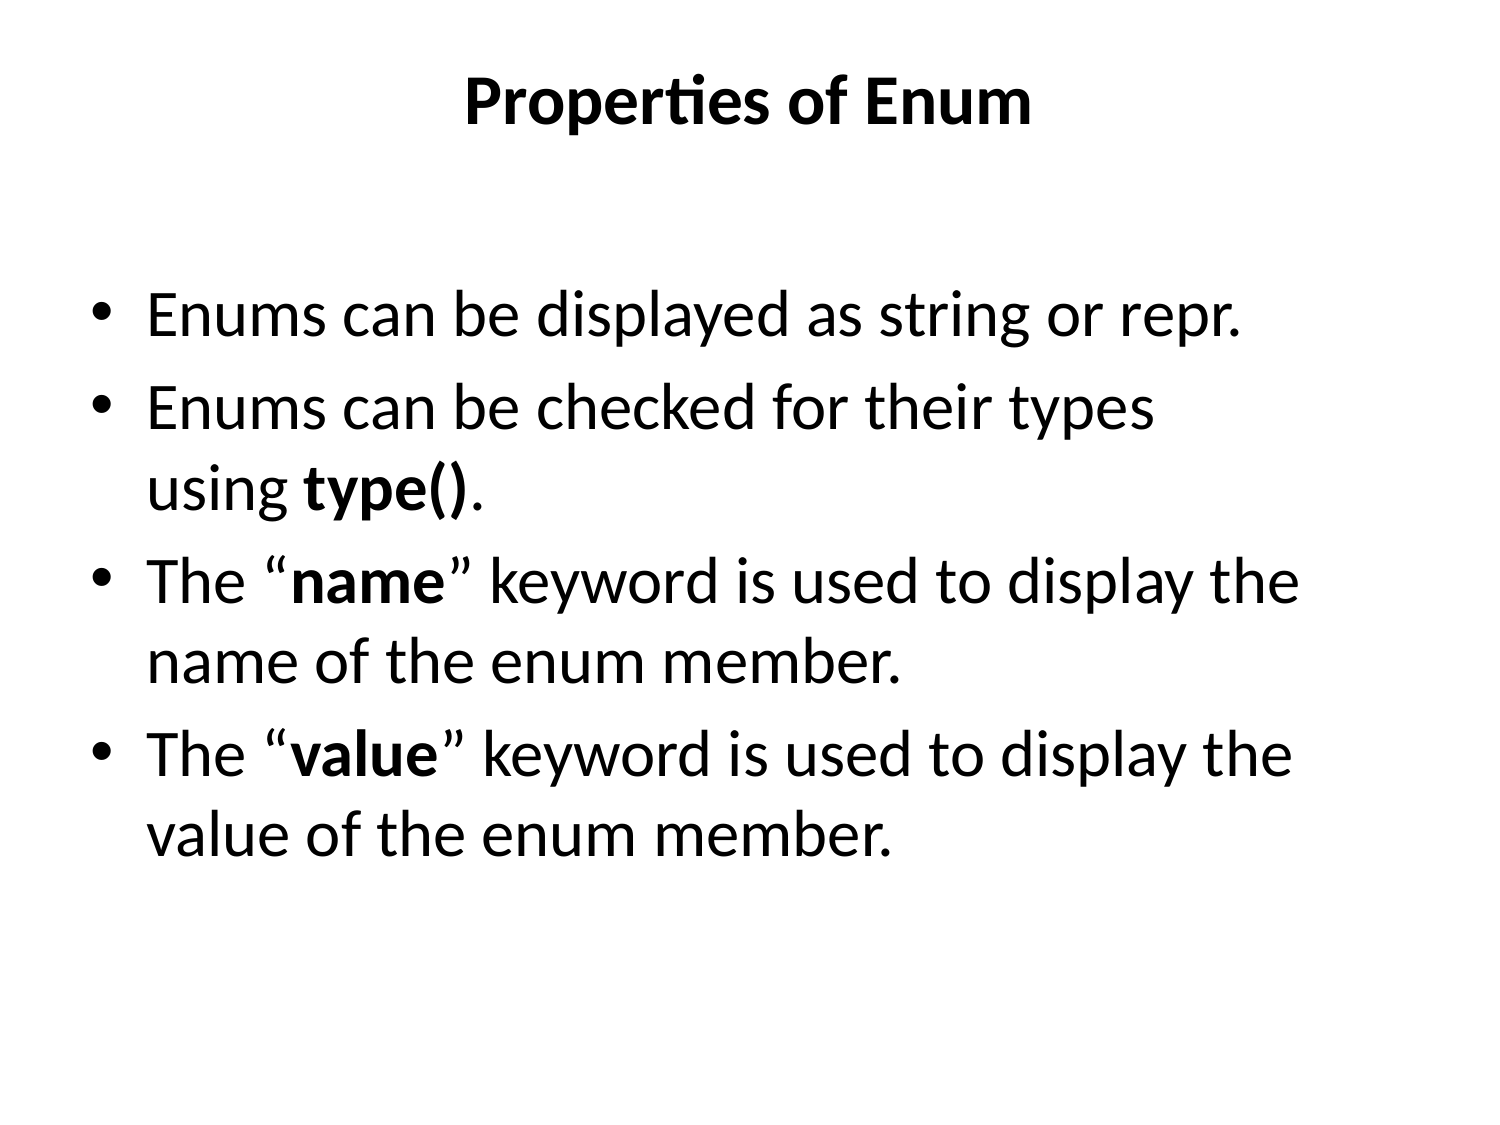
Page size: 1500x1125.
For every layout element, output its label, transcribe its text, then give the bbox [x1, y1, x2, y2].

list Enums can be displayed as string or repr. Enums can be checked for their types using type(). The “name” keyword is used to display the name of the enum member. The “value” keyword is used to display the value of the enum member. [75, 262, 1425, 1005]
title Properties of Enum [75, 45, 1425, 233]
